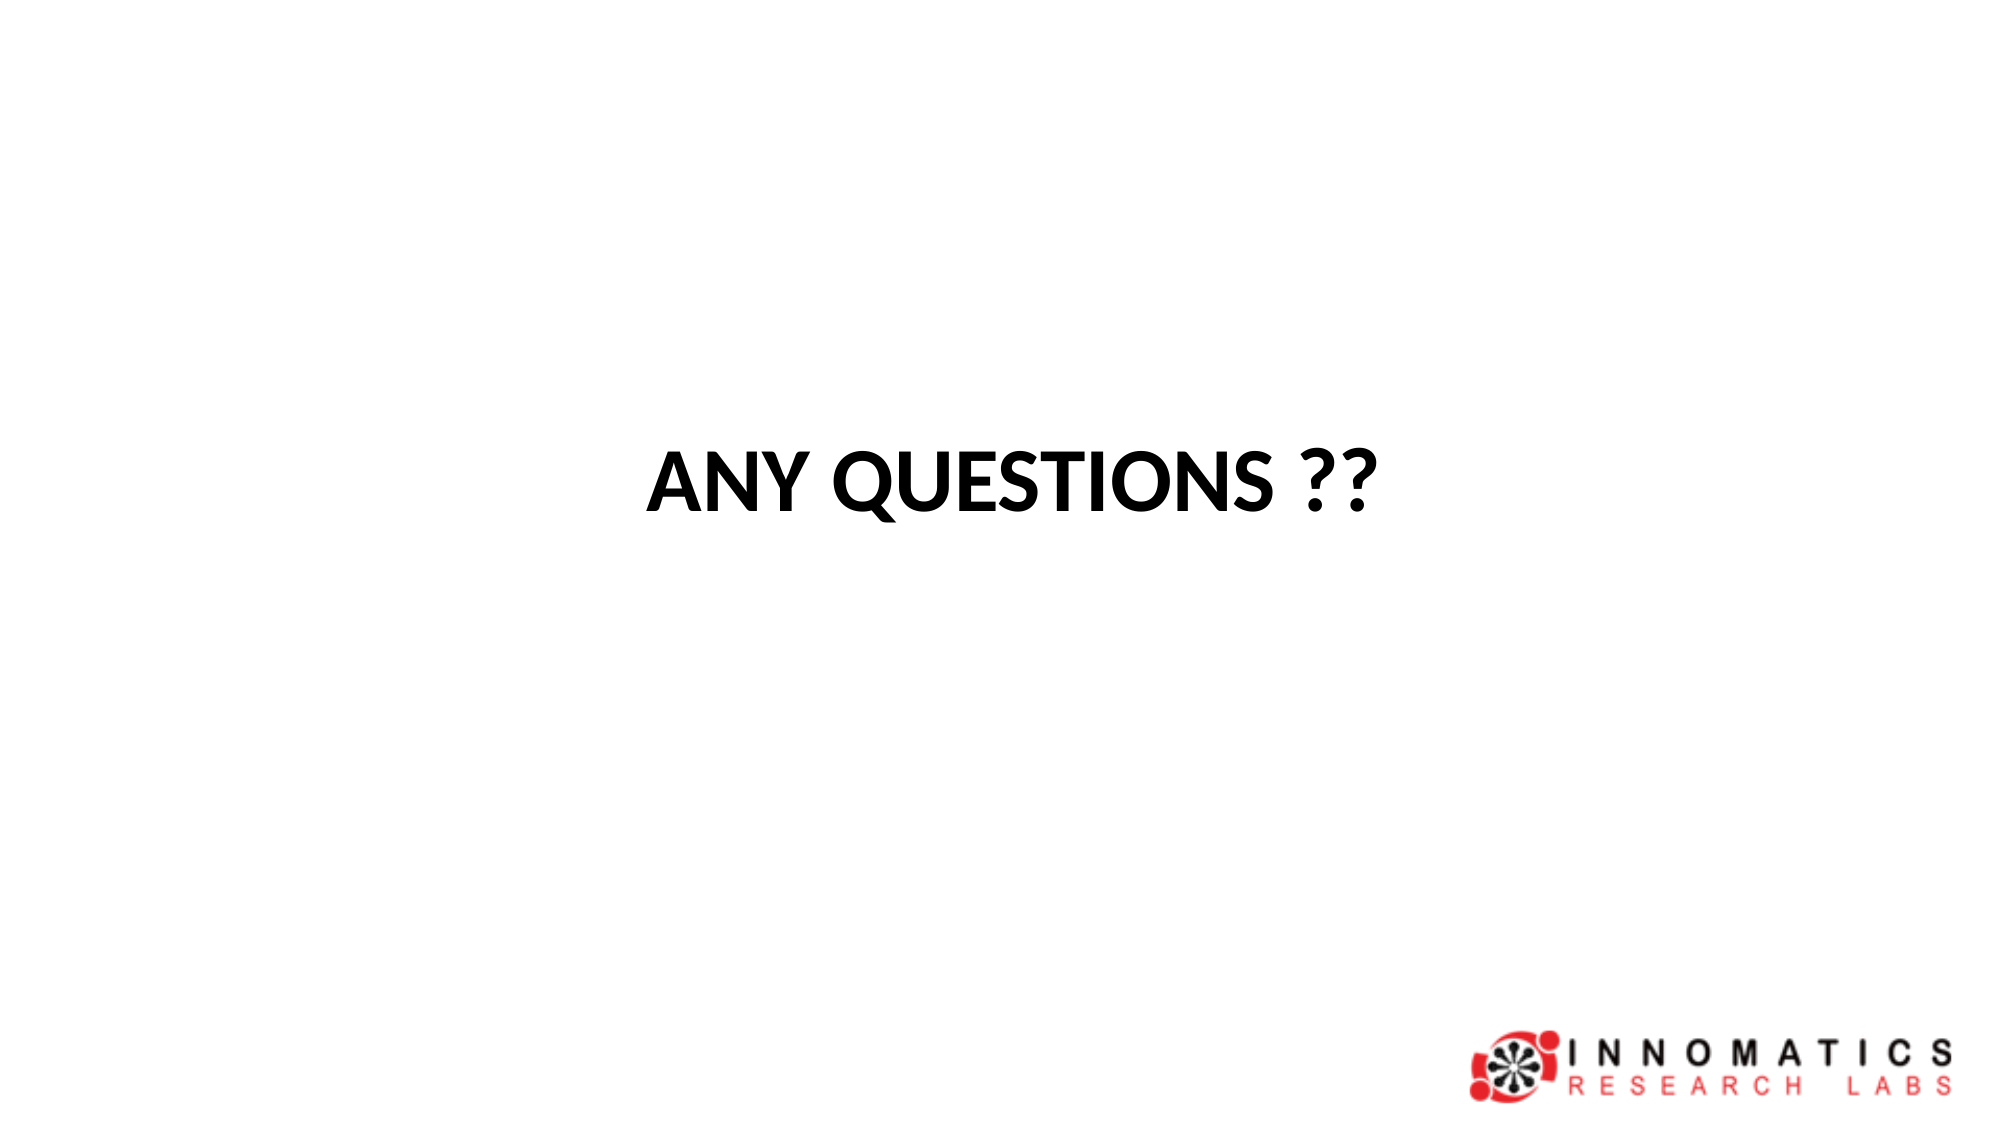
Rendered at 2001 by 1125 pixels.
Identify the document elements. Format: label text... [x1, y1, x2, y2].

title ANY QUESTIONS ?? [137, 345, 1892, 619]
picture [1445, 1014, 1975, 1125]
